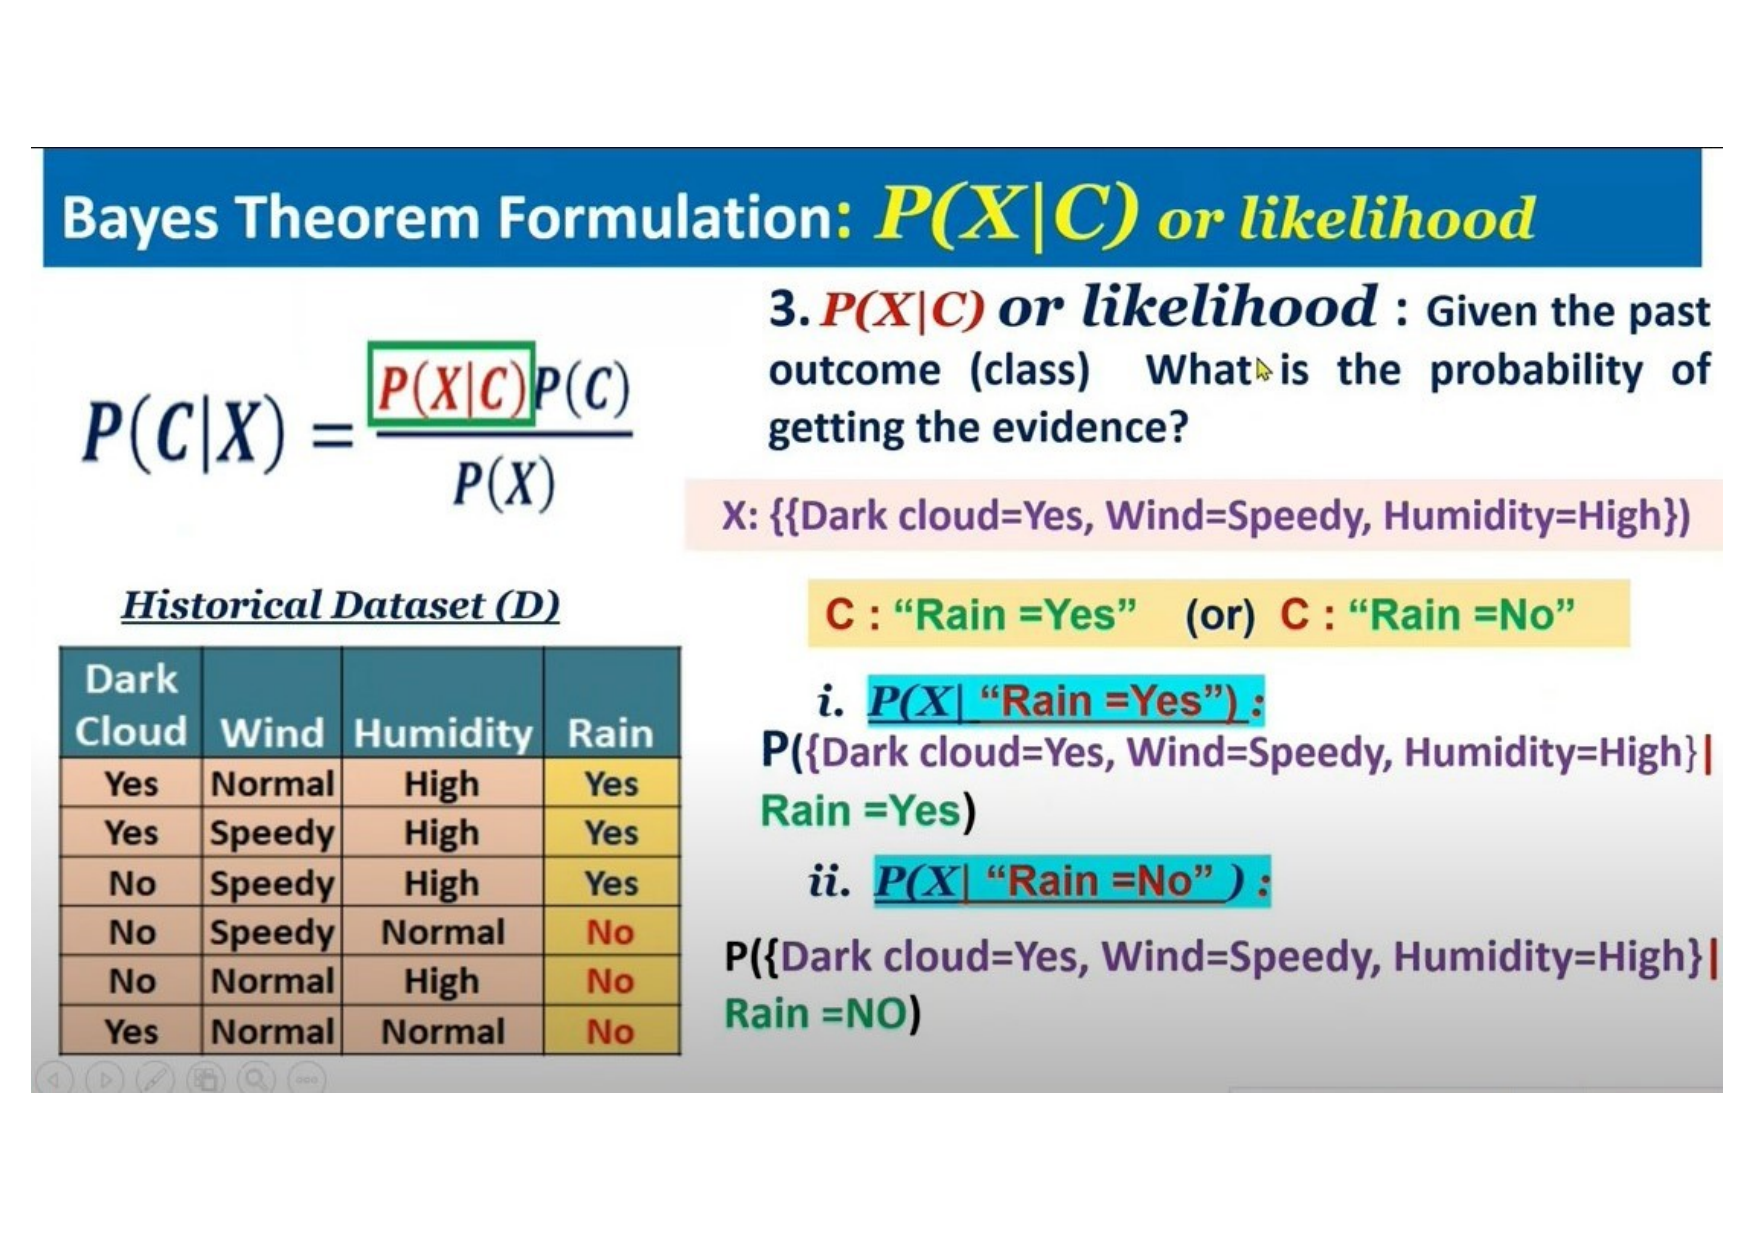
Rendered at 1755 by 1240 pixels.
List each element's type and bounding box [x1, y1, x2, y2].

picture [30, 147, 1724, 1093]
